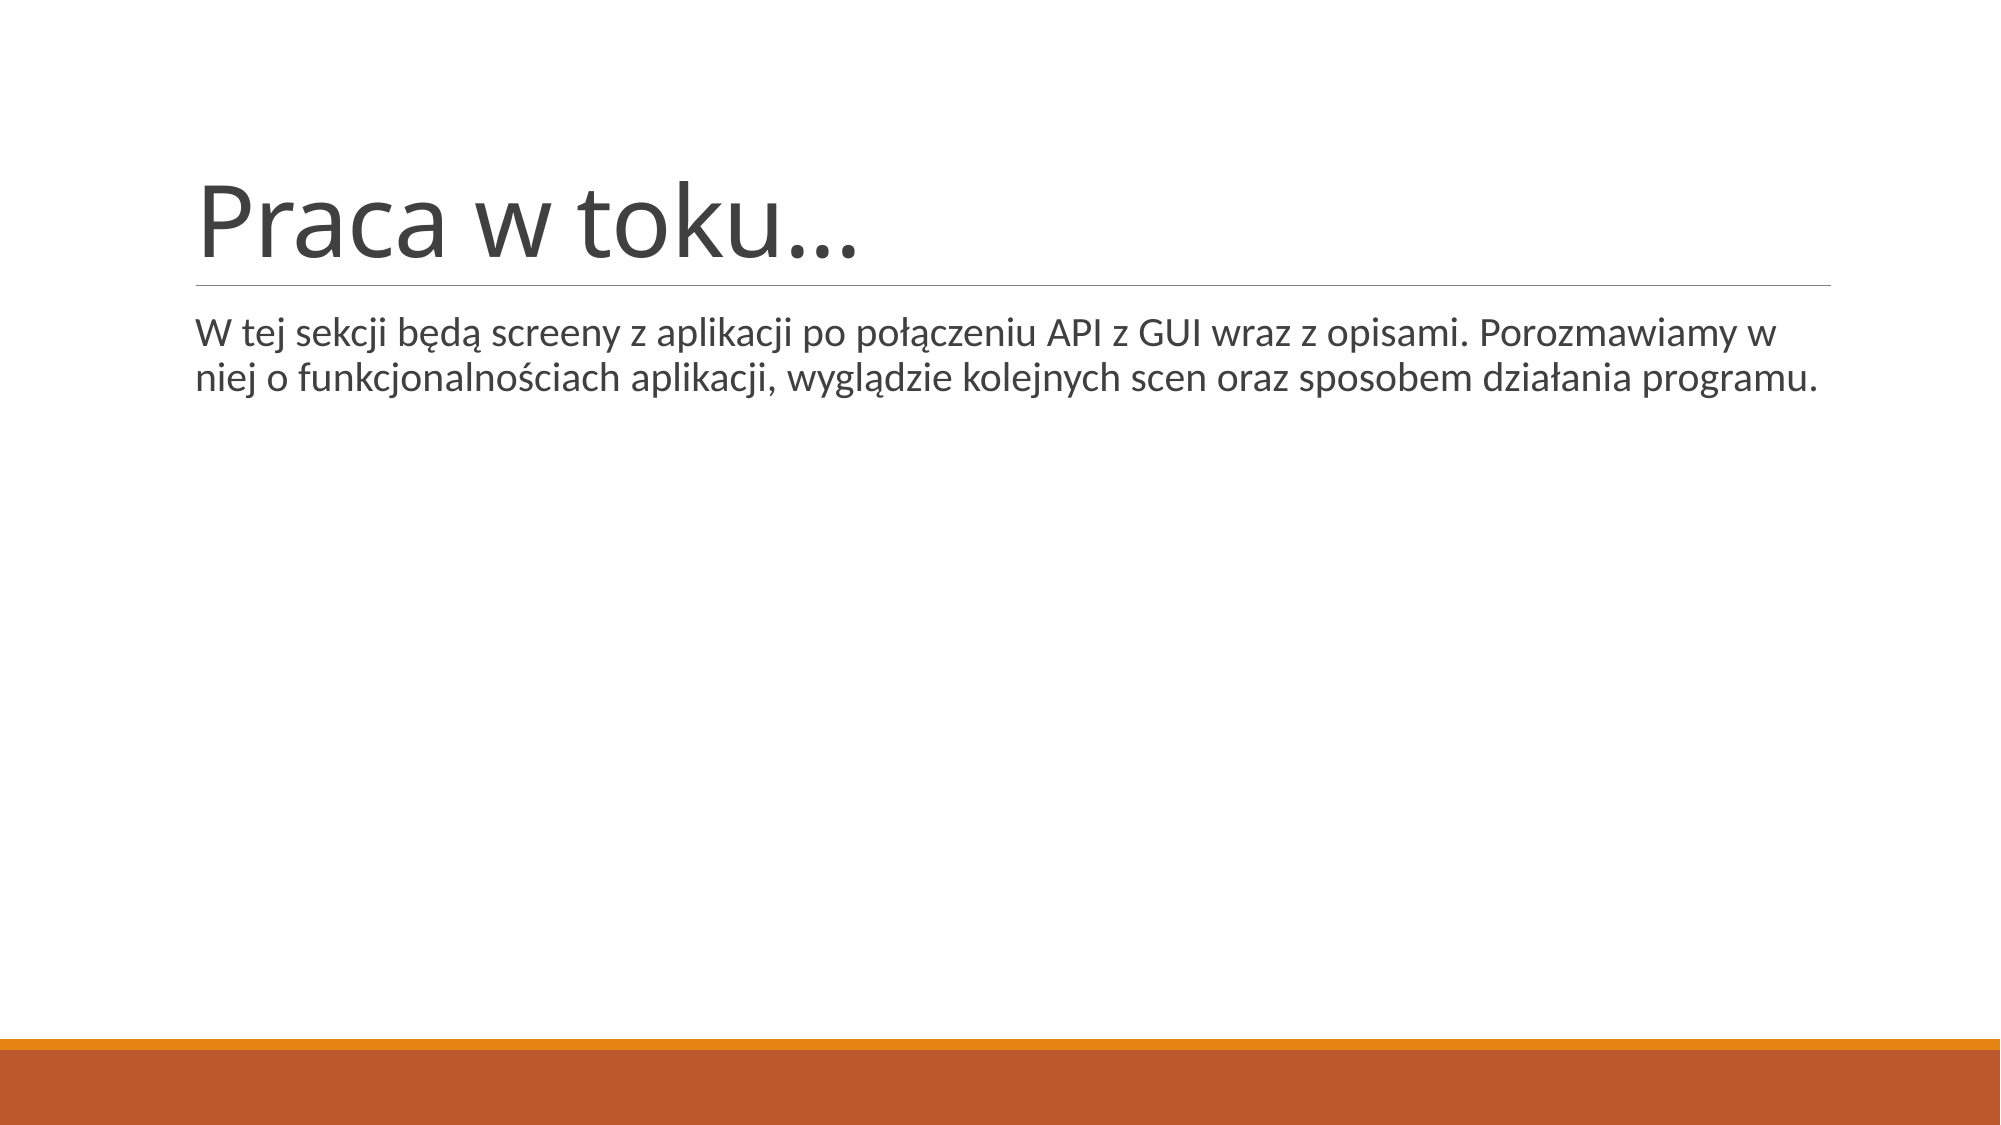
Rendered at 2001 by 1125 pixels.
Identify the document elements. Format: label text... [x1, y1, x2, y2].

title Praca w toku... [180, 47, 1830, 285]
list W tej sekcji będą screeny z aplikacji po połączeniu API z GUI wraz z opisami. Porozmawiamy w niej o funkcjonalnościach aplikacji, wyglądzie kolejnych scen oraz sposobem działania programu. [180, 302, 1830, 963]
